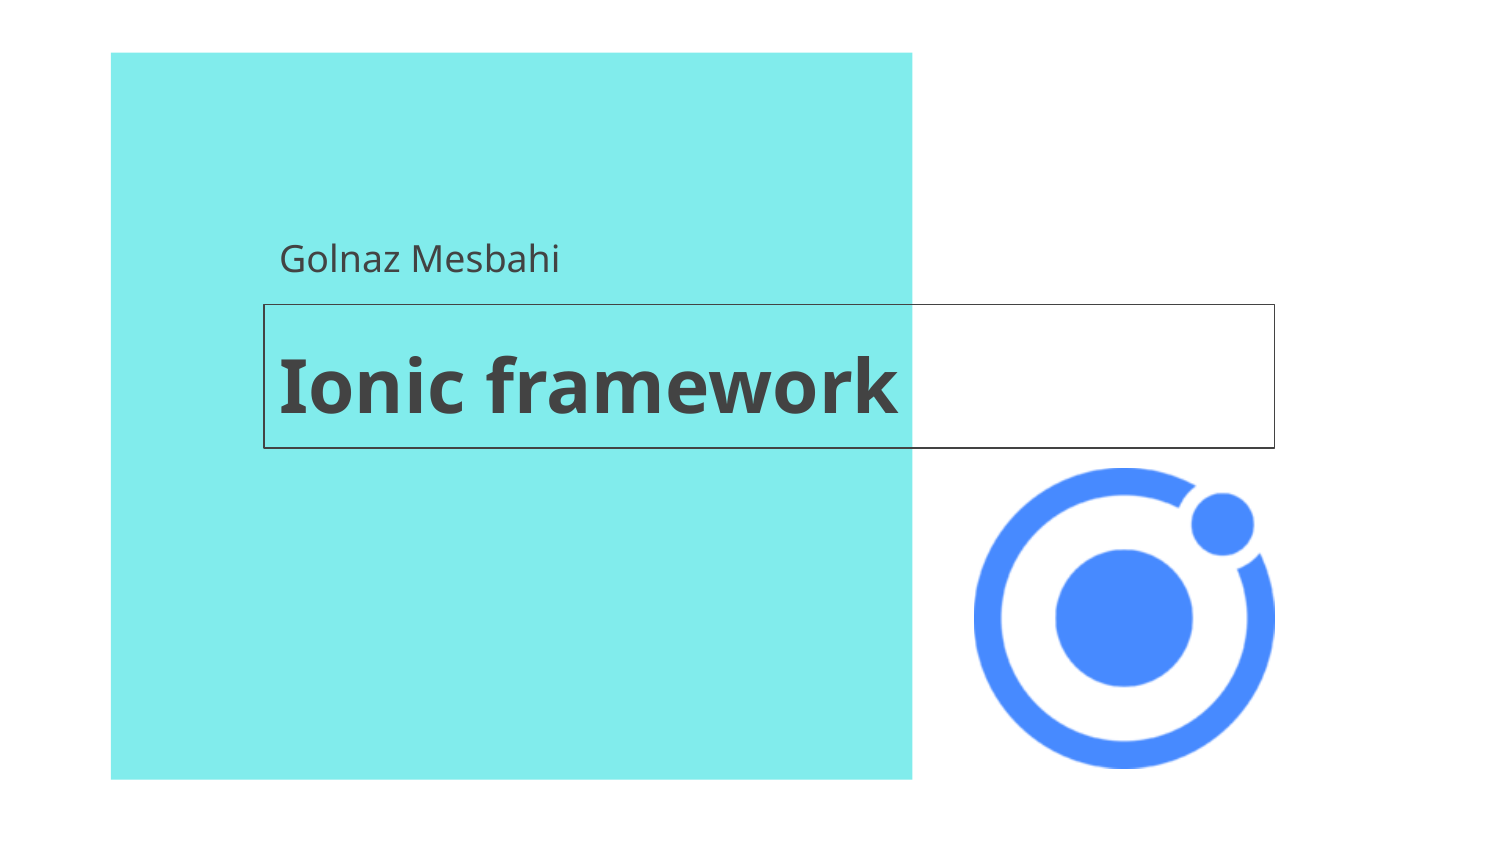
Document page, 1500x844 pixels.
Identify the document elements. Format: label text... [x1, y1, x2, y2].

text_box Golnaz Mesbahi [264, 200, 922, 309]
picture [974, 468, 1275, 769]
title Ionic framework [261, 301, 1277, 451]
